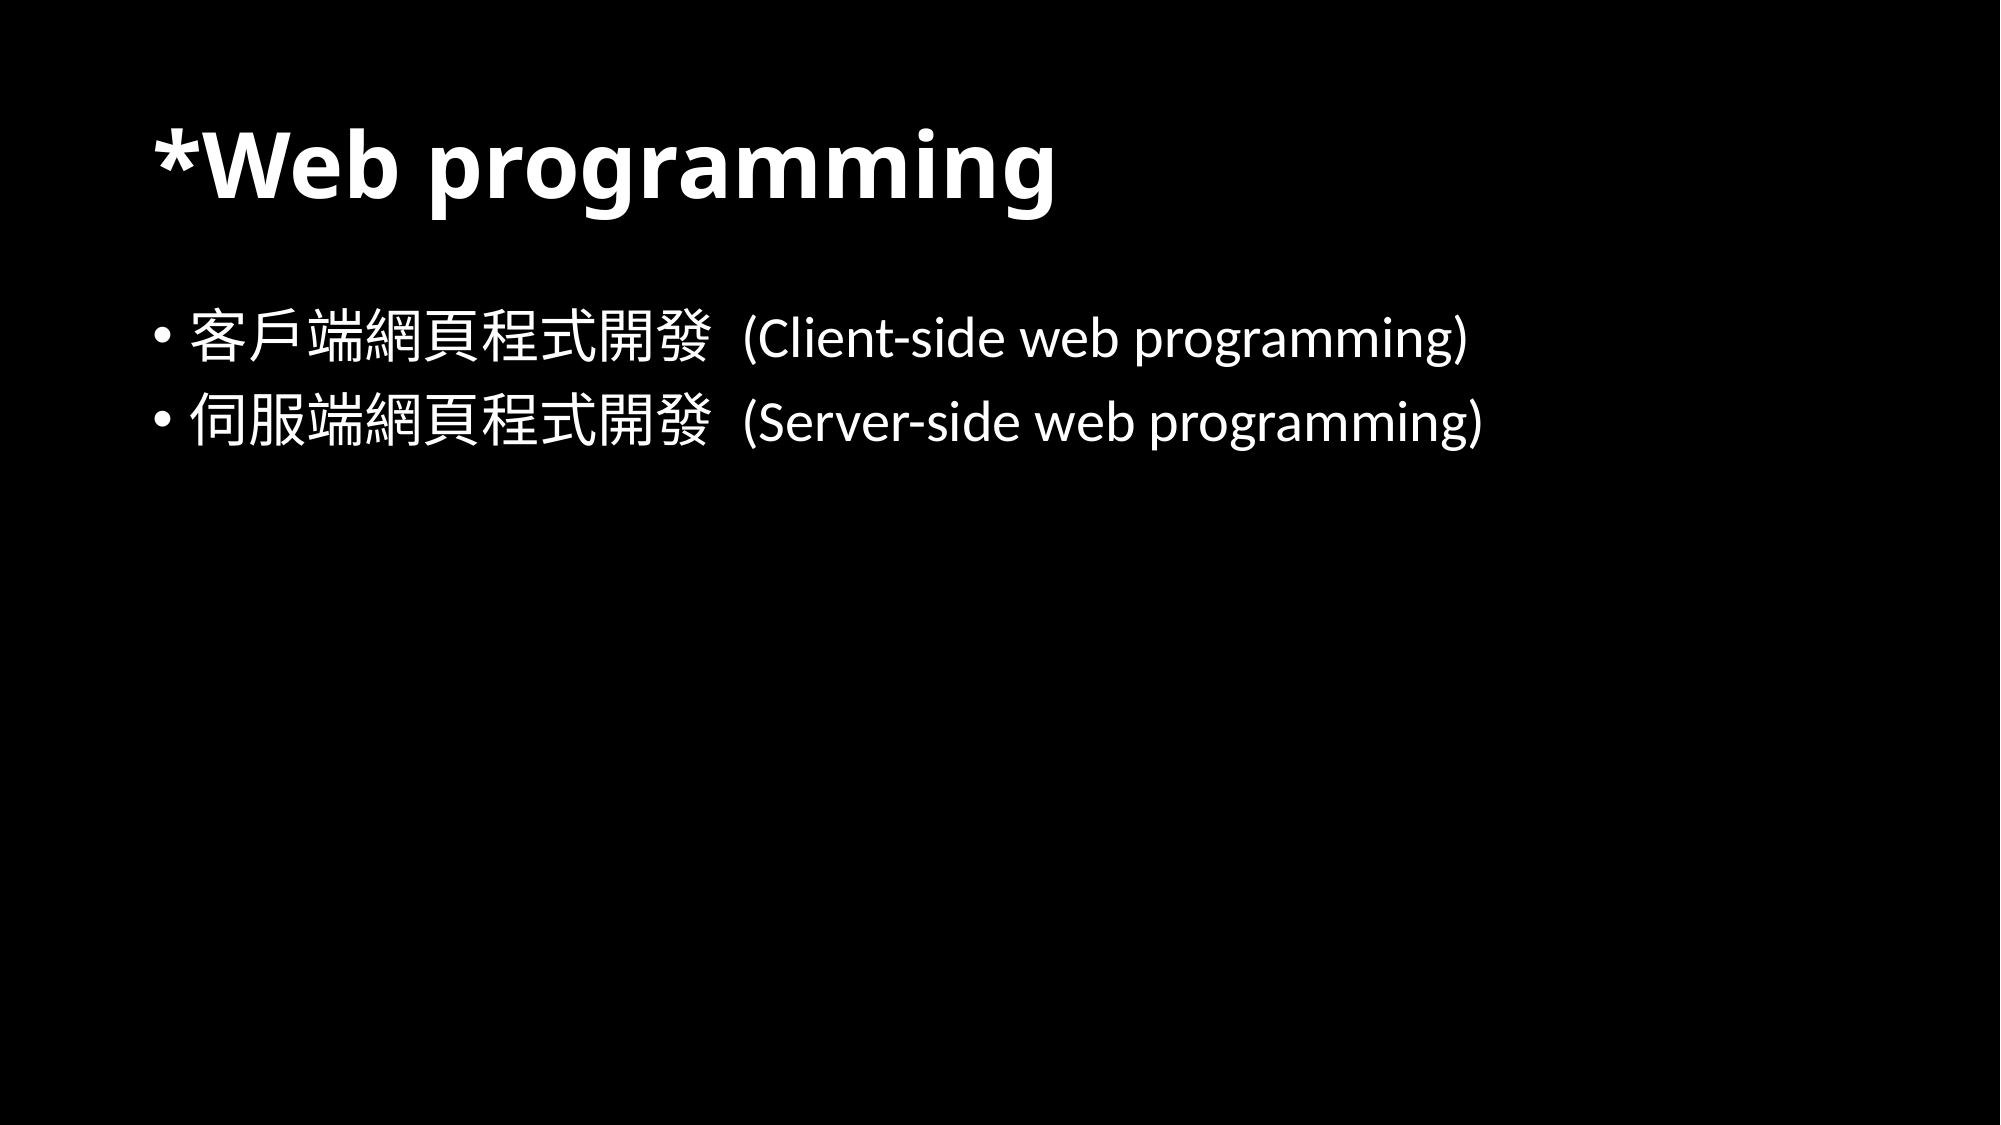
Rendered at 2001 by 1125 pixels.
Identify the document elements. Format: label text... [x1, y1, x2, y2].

title *Web programming [137, 59, 1863, 278]
list 客戶端網頁程式開發 (Client-side web programming) 伺服端網頁程式開發 (Server-side web programming) [137, 299, 1863, 1014]
